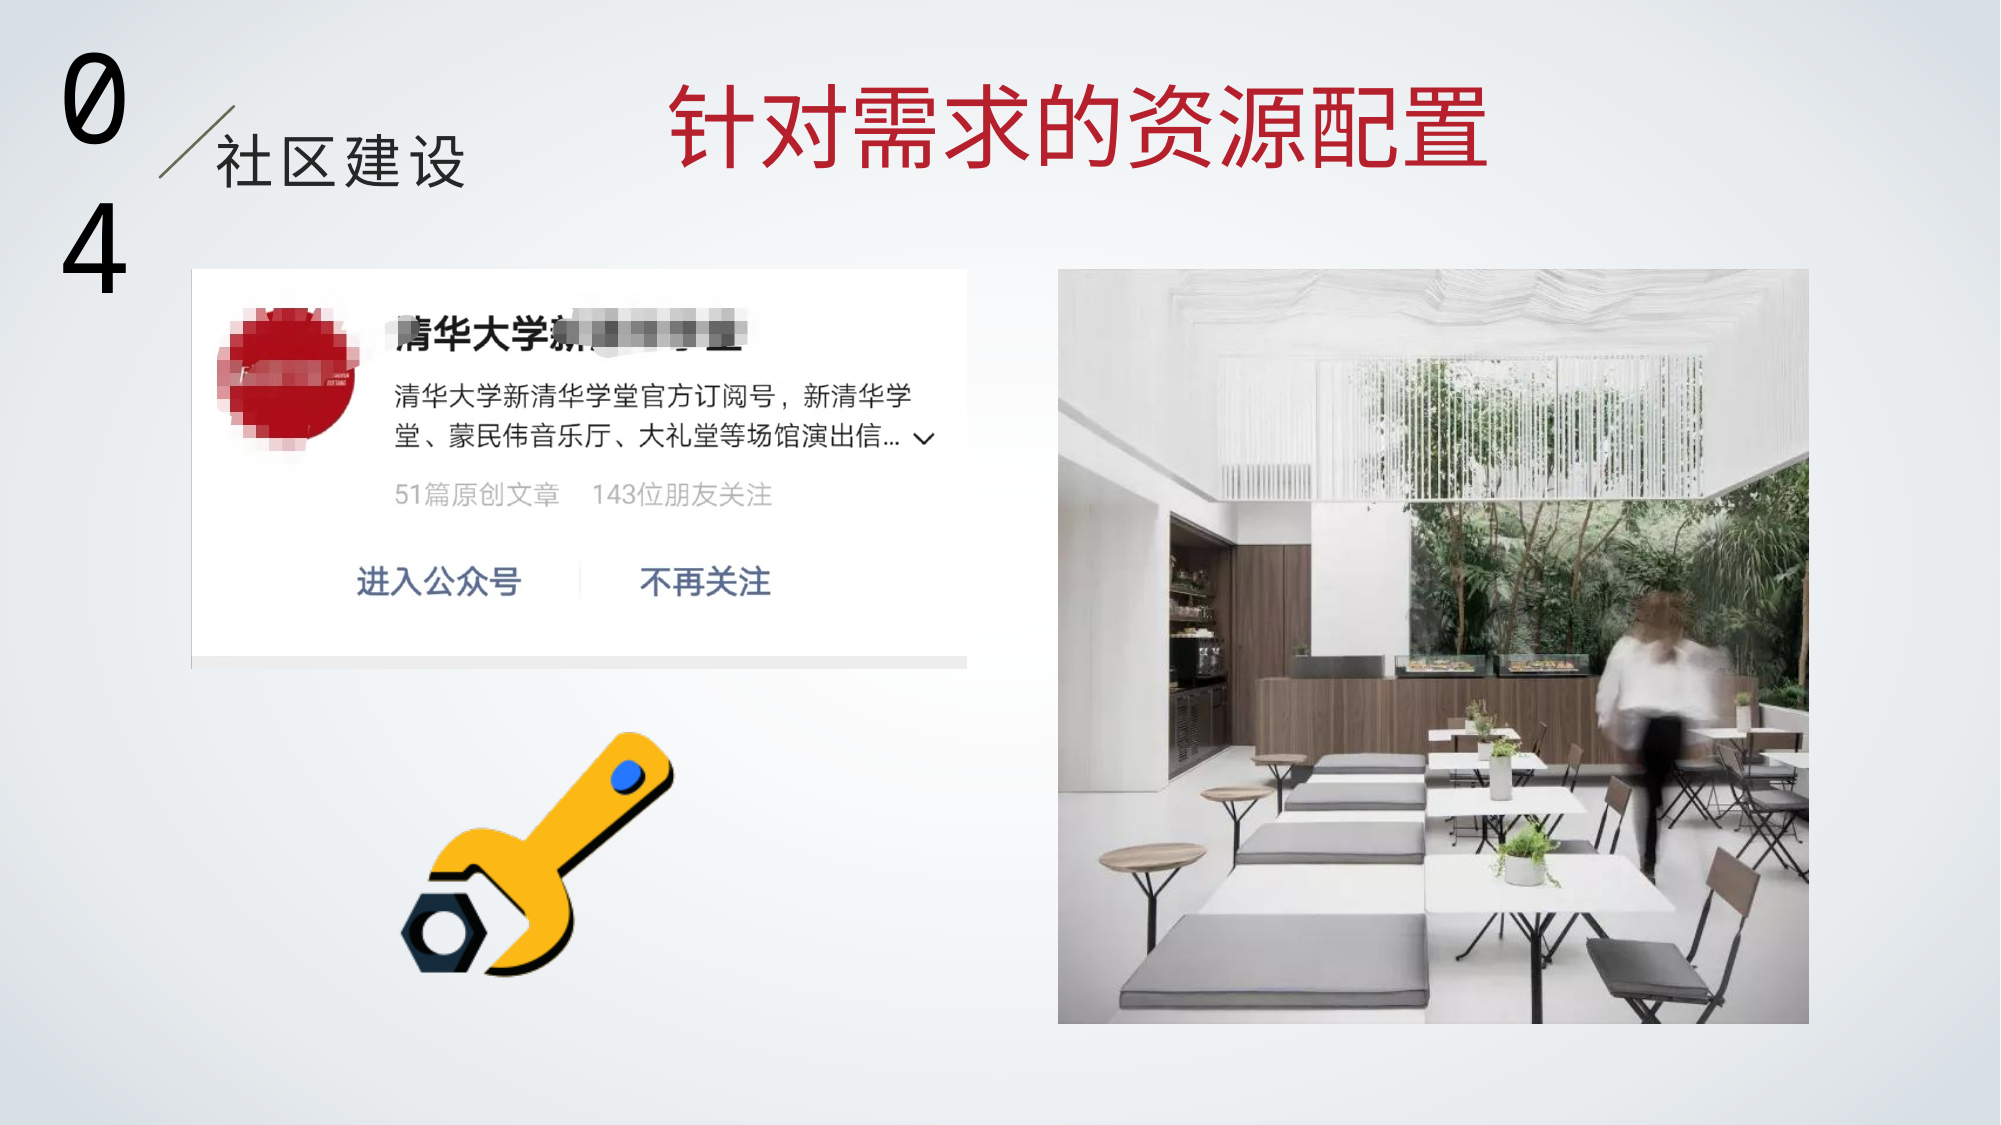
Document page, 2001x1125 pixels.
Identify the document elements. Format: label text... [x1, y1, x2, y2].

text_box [159, 106, 234, 178]
text_box 04 [42, 10, 214, 326]
picture [0, 0, 2001, 1125]
text_box 社区建设 [214, 117, 482, 203]
text_box 针对需求的资源配置 [651, 60, 1725, 204]
